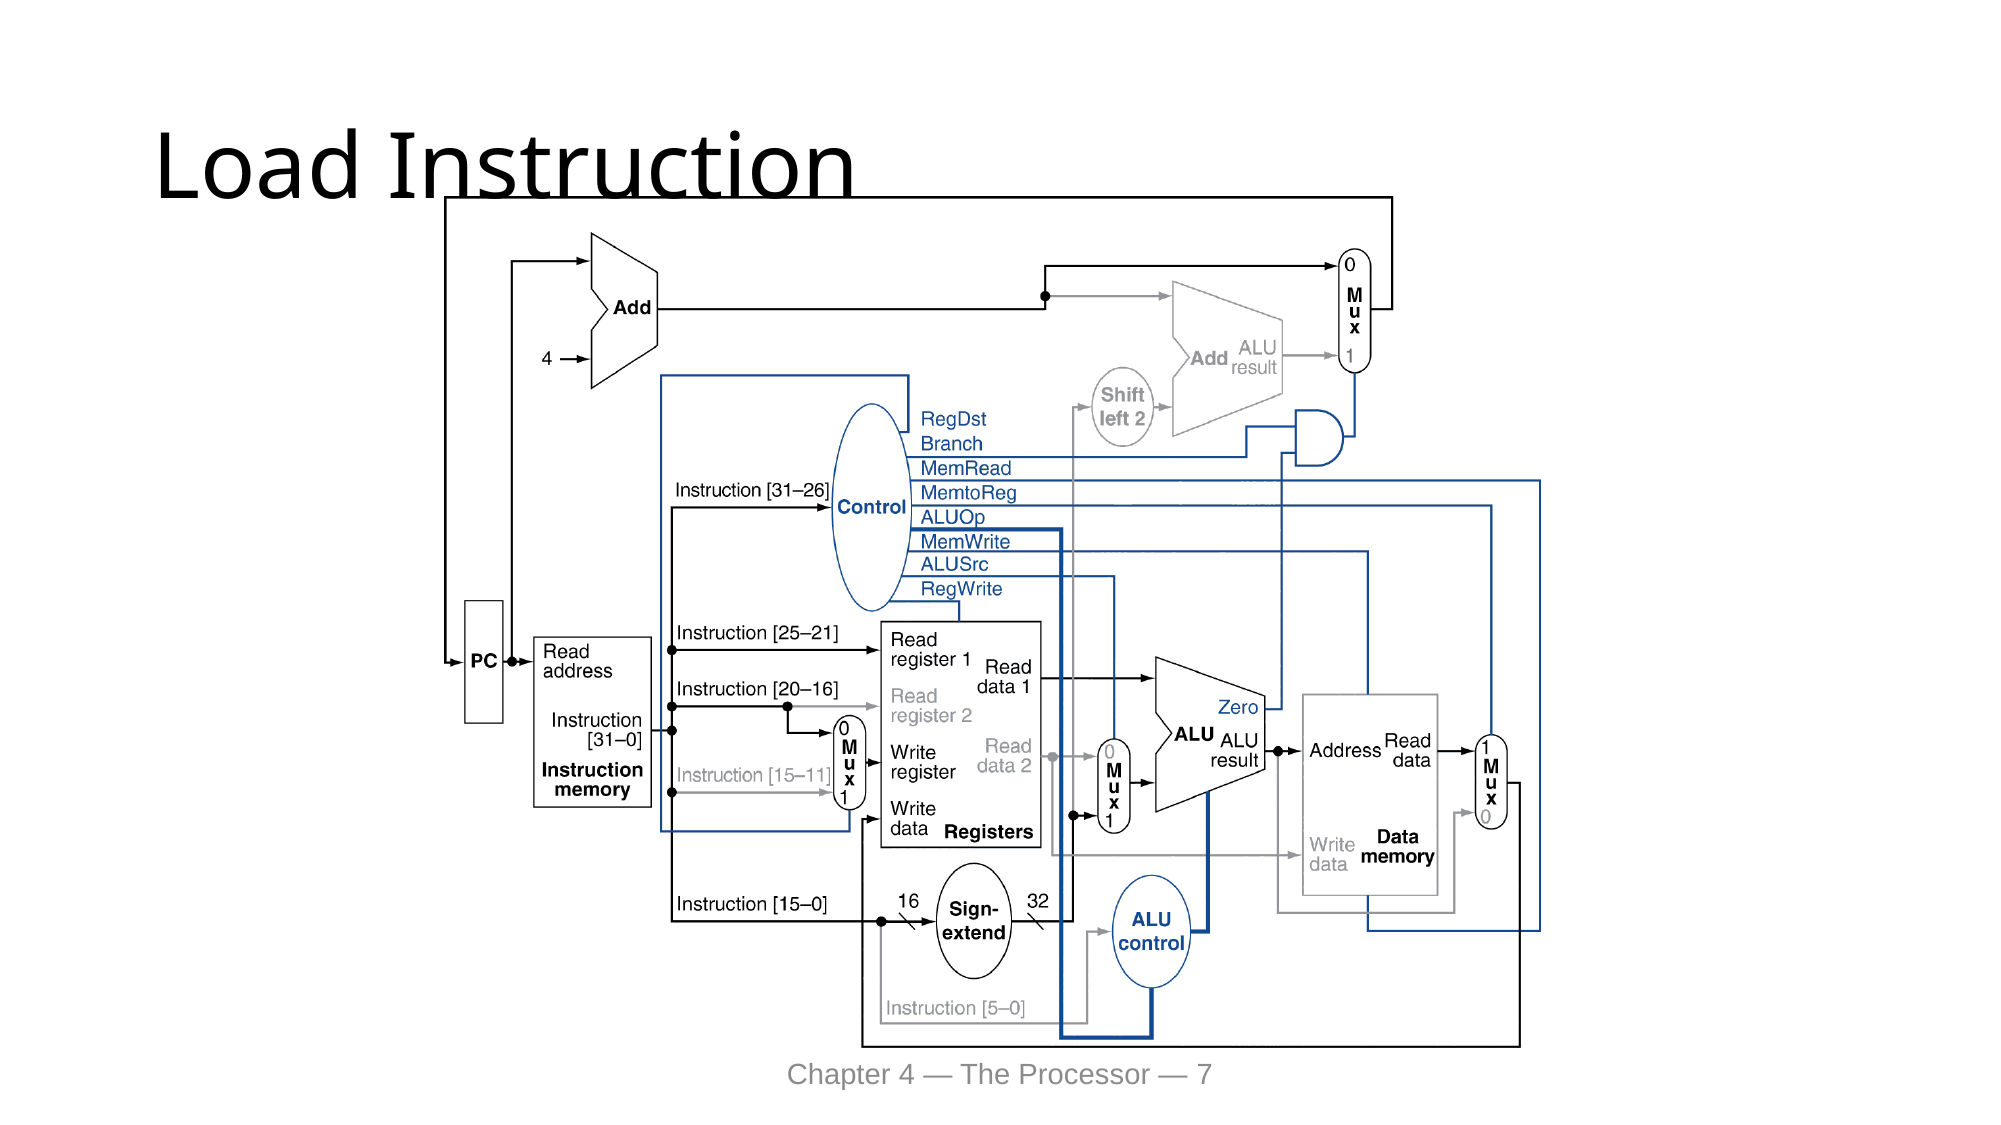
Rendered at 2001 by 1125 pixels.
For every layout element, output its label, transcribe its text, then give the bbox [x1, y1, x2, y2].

footer Chapter 4 — The Processor — 7 [662, 1048, 1338, 1103]
picture [444, 196, 1541, 1048]
title Load Instruction [137, 59, 1863, 278]
